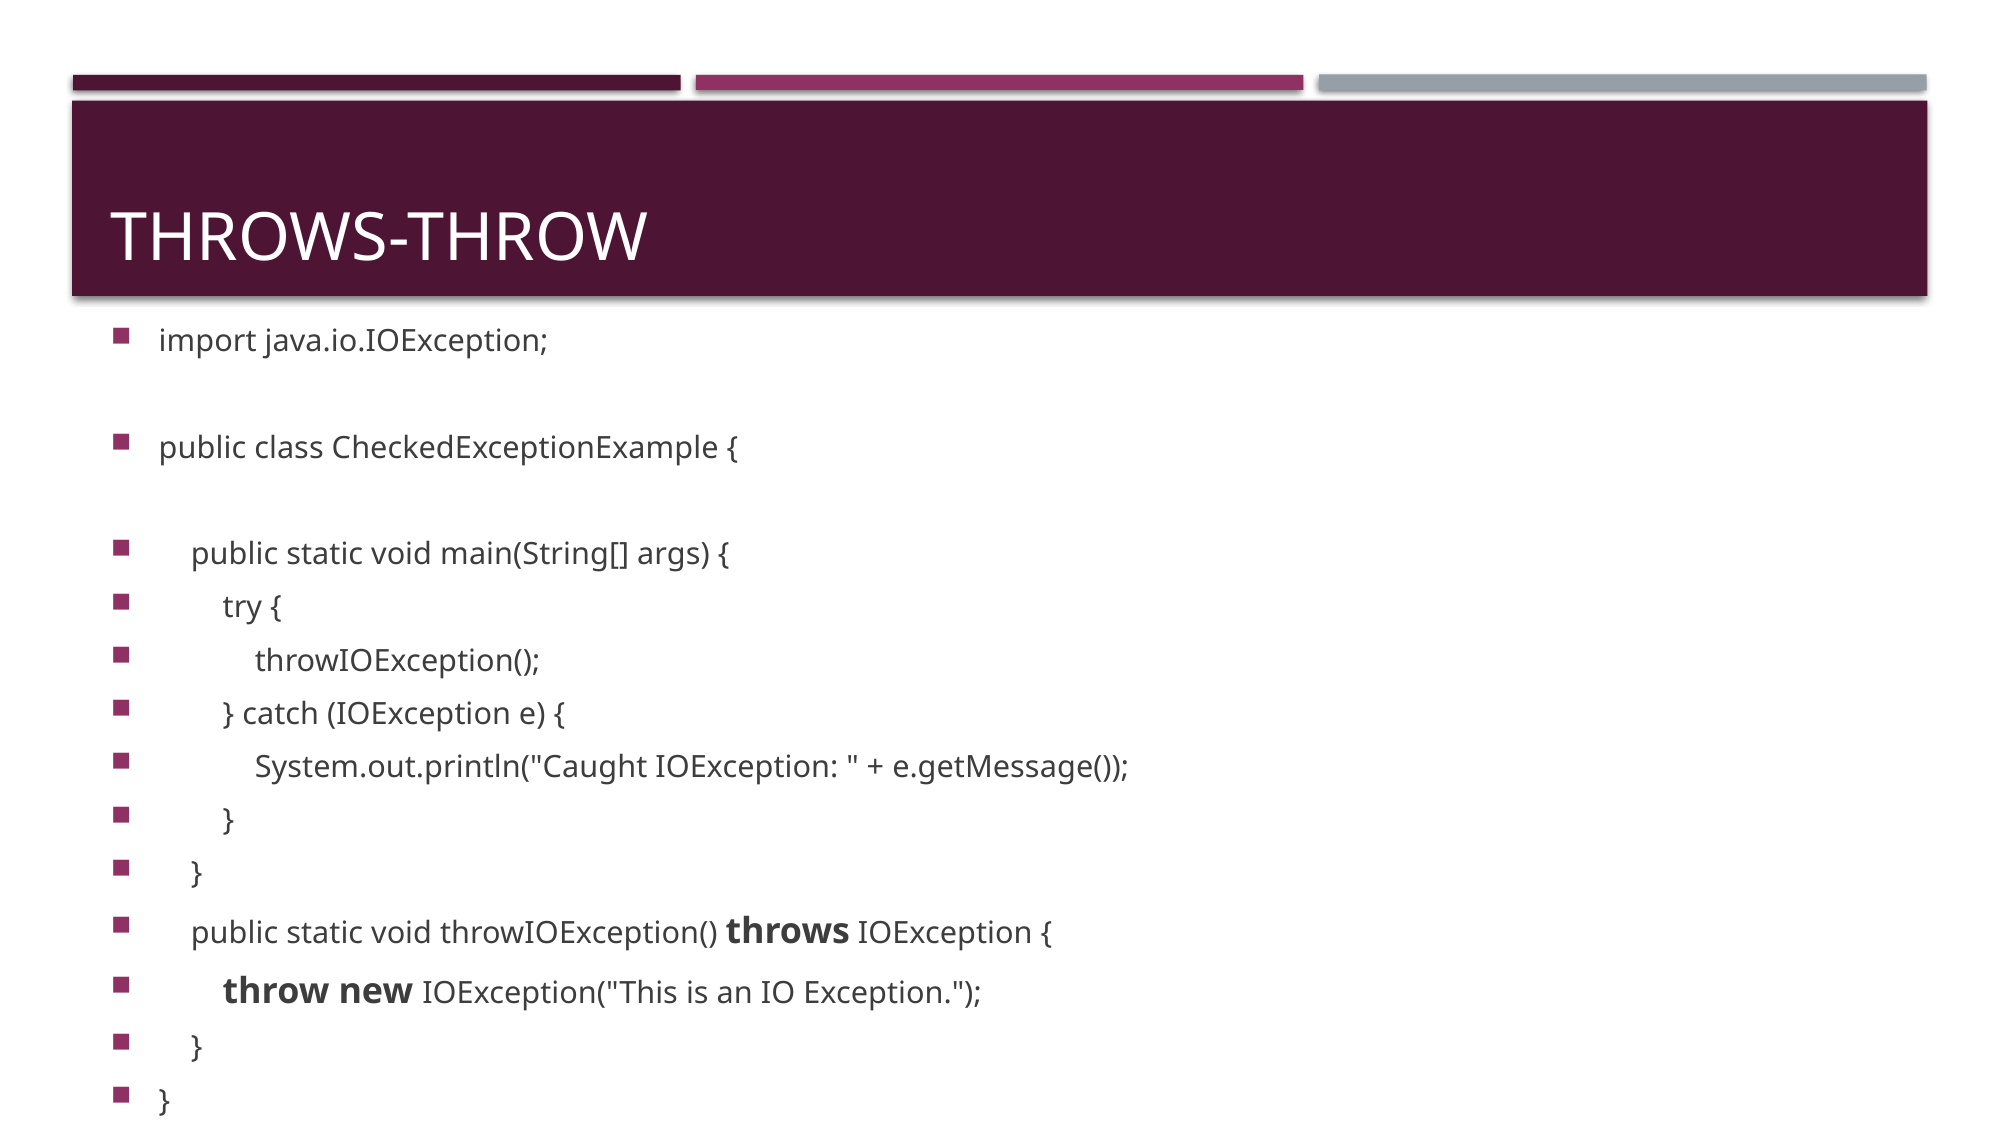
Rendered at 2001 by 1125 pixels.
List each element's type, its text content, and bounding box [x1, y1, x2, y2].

list import java.io.IOException; public class CheckedExceptionExample { public static void main(String[] args) { try { throwIOException(); } catch (IOException e) { System.out.println("Caught IOException: " + e.getMessage()); } } public static void throwIOException() throws IOException { throw new IOException("This is an IO Exception."); } } [95, 313, 1905, 1125]
title Throws-Throw [95, 115, 1905, 282]
